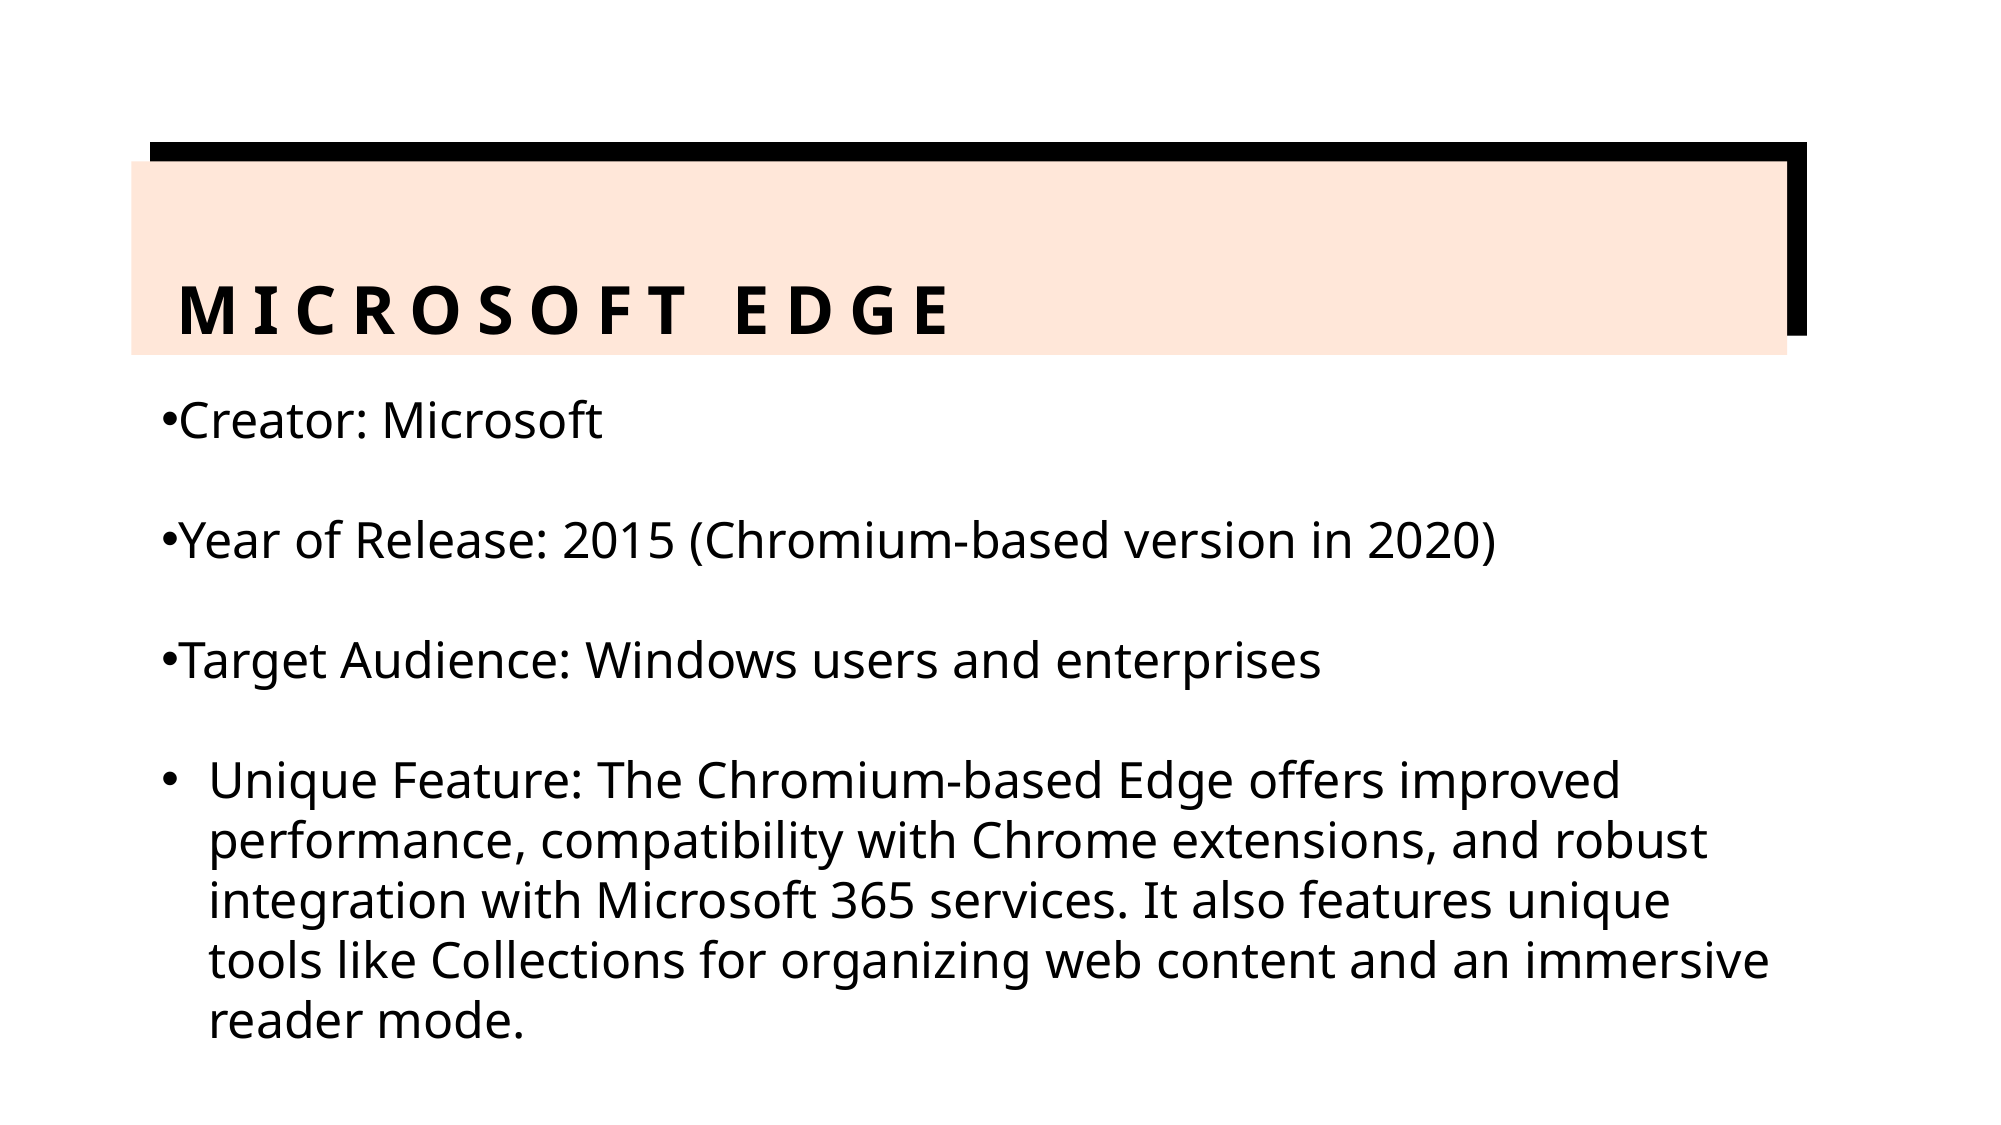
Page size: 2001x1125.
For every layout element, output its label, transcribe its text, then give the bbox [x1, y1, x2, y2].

title Microsoft edge [131, 161, 1788, 355]
text_box Creator: Microsoft Year of Release: 2015 (Chromium-based version in 2020) Target Audience: Windows users and enterprises Unique Feature: The Chromium-based Edge offers improved performance, compatibility with Chrome extensions, and robust integration with Microsoft 365 services. It also features unique tools like Collections for organizing web content and an immersive reader mode. [146, 381, 1805, 1116]
